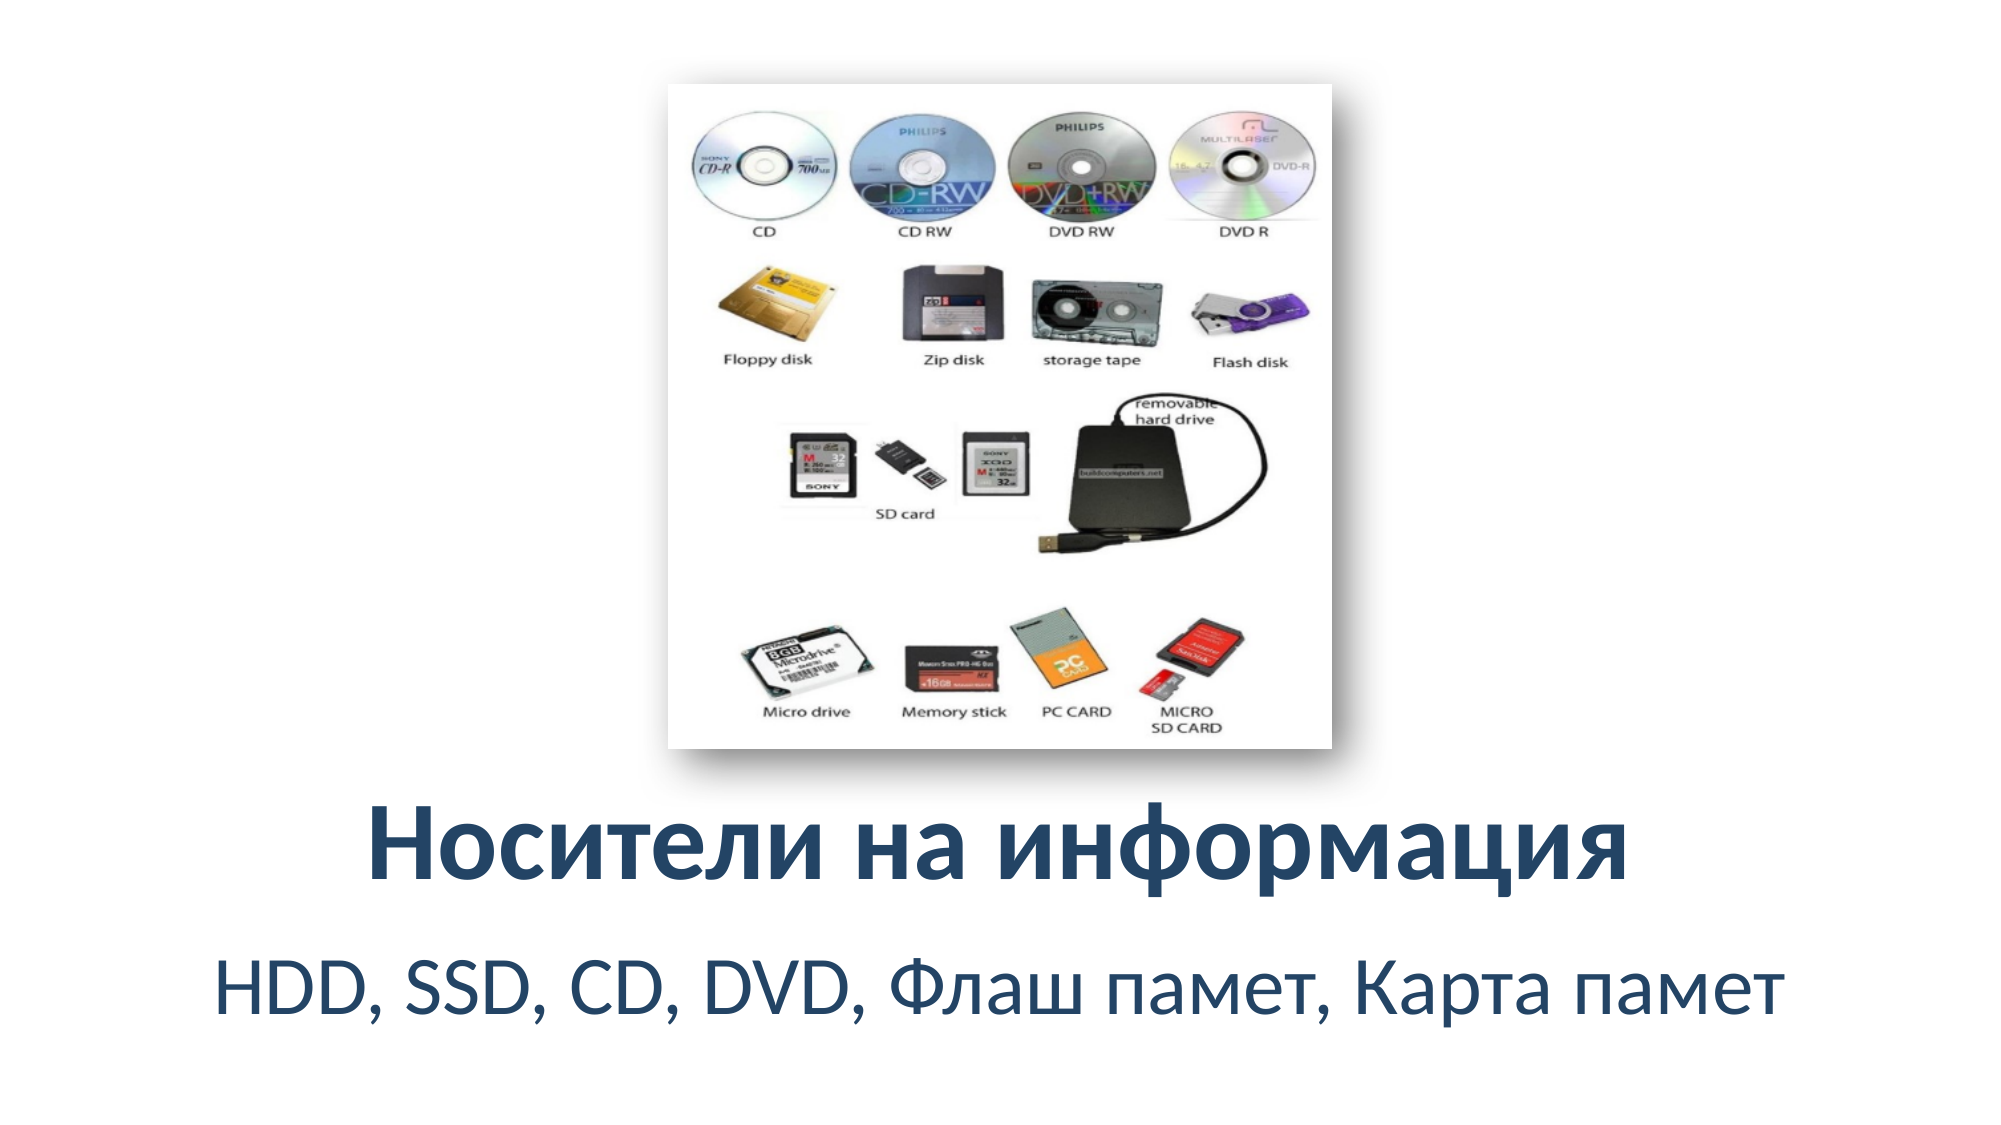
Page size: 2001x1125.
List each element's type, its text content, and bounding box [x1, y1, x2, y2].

subtitle HDD, SSD, CD, DVD, Флаш памет, Карта памет [100, 916, 1900, 1043]
title Носители на информация [100, 771, 1900, 898]
picture [668, 84, 1332, 749]
